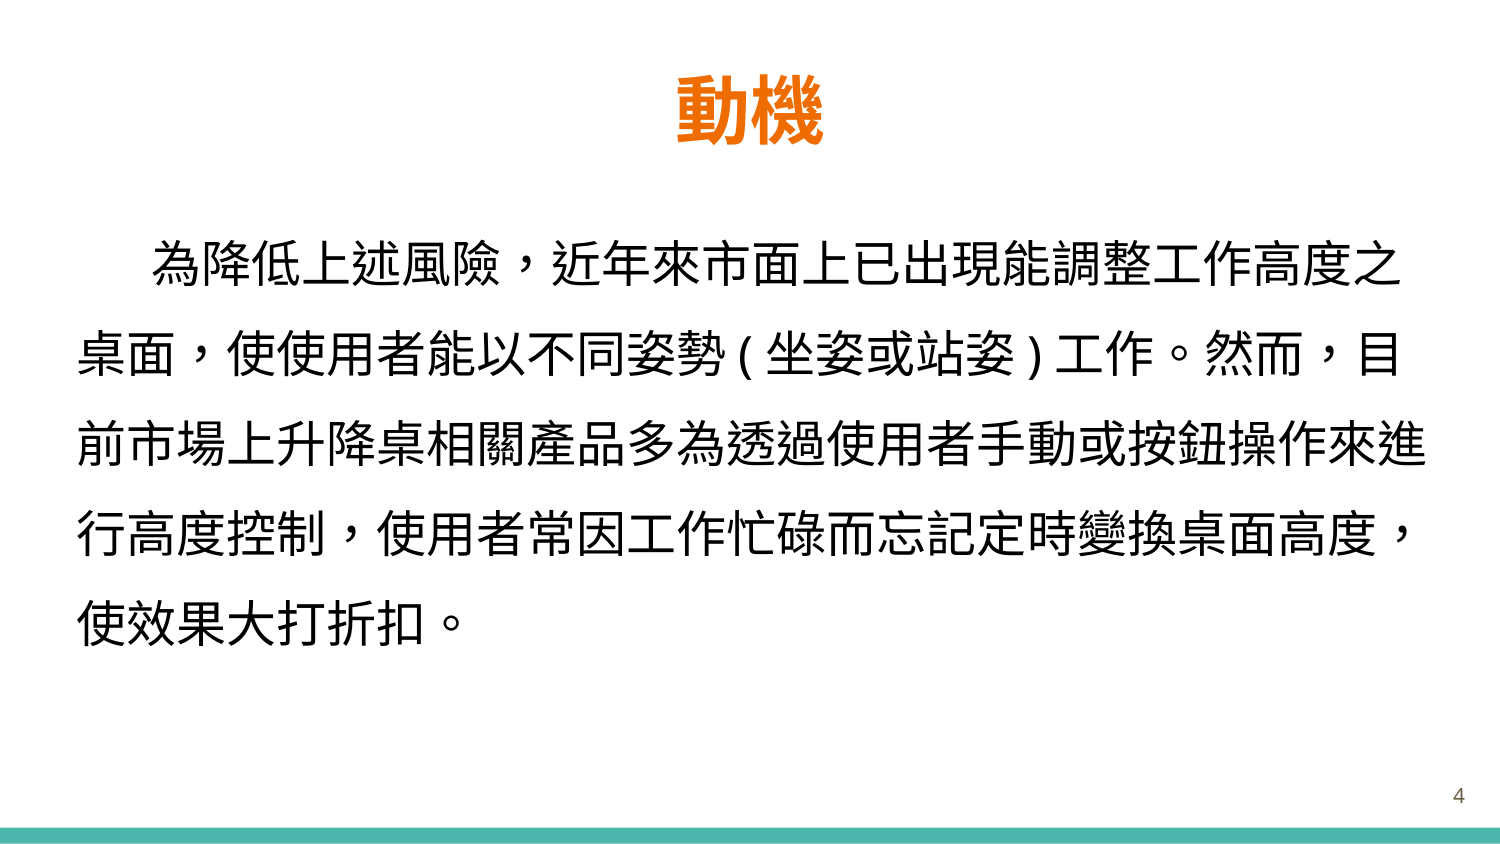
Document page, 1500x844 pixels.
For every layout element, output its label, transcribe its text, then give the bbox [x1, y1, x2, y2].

title 動機 [51, 48, 1449, 165]
slide_number 4 [1389, 764, 1480, 830]
list 為降低上述風險，近年來市面上已出現能調整工作高度之桌面，使使用者能以不同姿勢(坐姿或站姿)工作。然而，目前市場上升降桌相關產品多為透過使用者手動或按鈕操作來進行高度控制，使用者常因工作忙碌而忘記定時變換桌面高度，使效果大打折扣。 [61, 187, 1460, 730]
